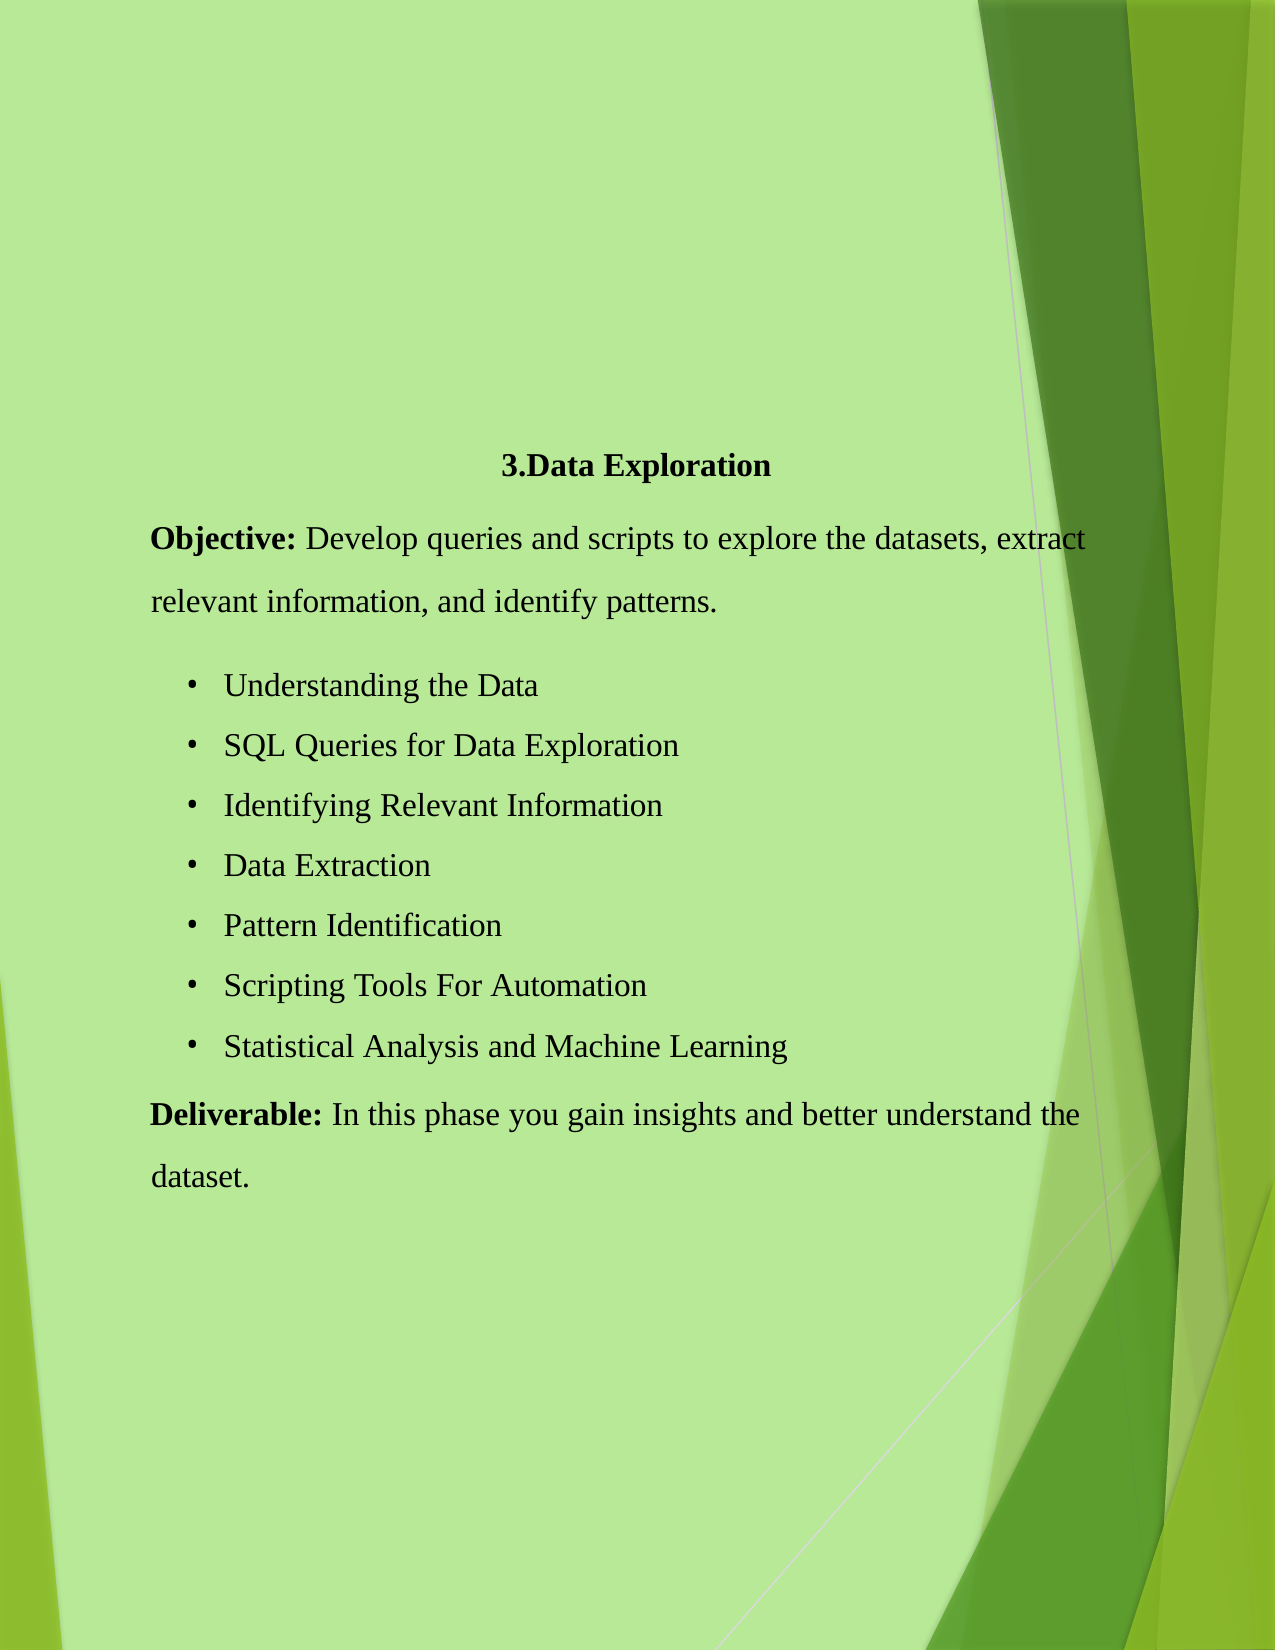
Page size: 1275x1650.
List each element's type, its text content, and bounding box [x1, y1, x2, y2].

text_box 3.Data Exploration Objective: Develop queries and scripts to explore the datasets, extract relevant information, and identify patterns. Understanding the Data SQL Queries for Data Exploration Identifying Relevant Information Data Extraction Pattern Identification Scripting Tools For Automation Statistical Analysis and Machine Learning Deliverable: In this phase you gain insights and better understand the dataset. [147, 441, 1091, 1195]
